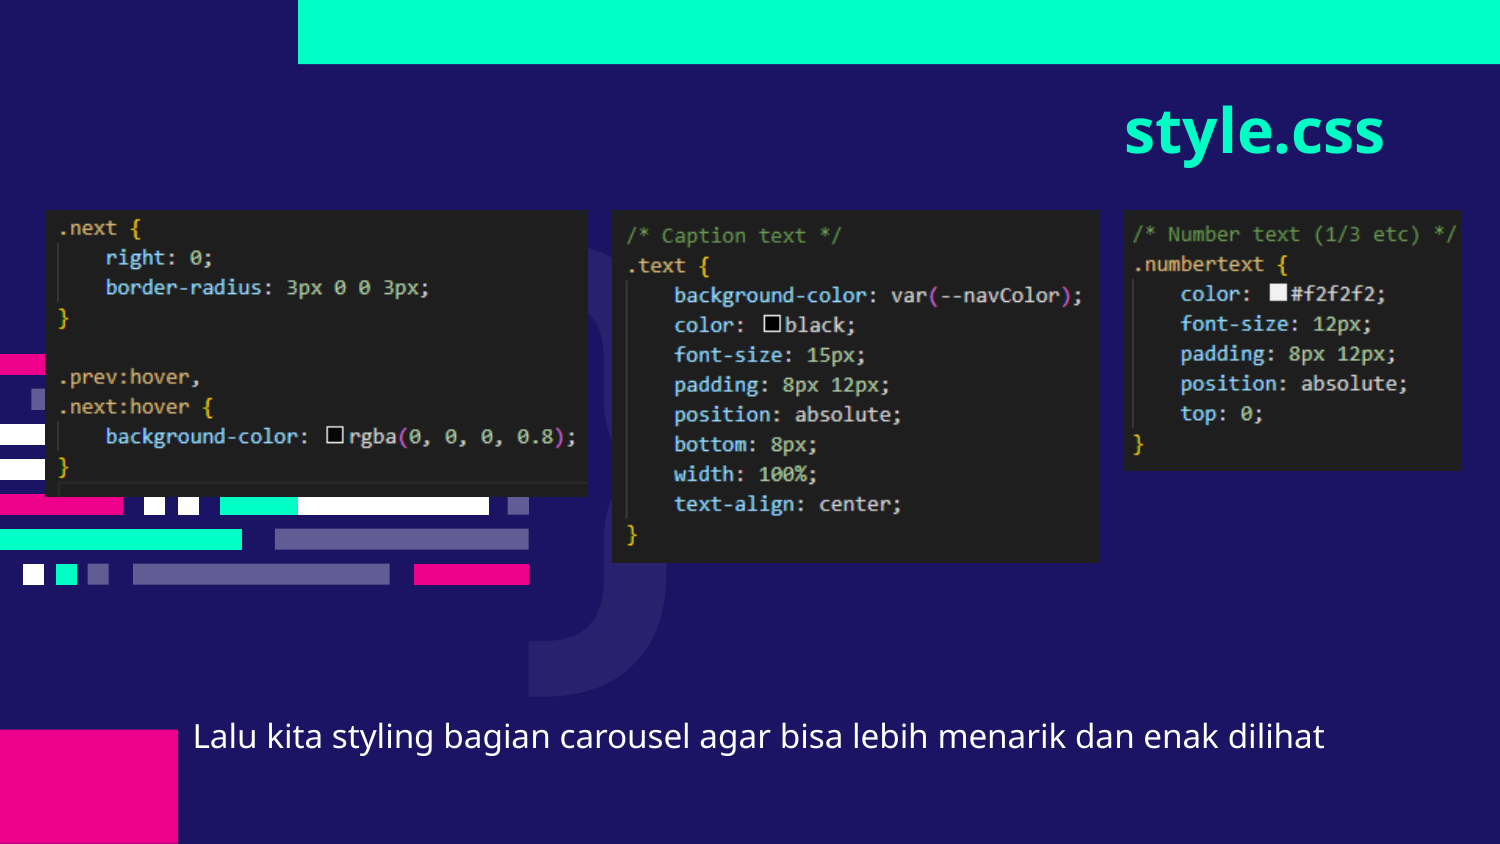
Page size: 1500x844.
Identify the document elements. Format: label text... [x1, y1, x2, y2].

picture [45, 210, 588, 497]
list Lalu kita styling bagian carousel agar bisa lebih menarik dan enak dilihat [177, 699, 1353, 810]
title style.css [751, 76, 1402, 186]
picture [1123, 210, 1462, 471]
picture [612, 210, 1099, 563]
